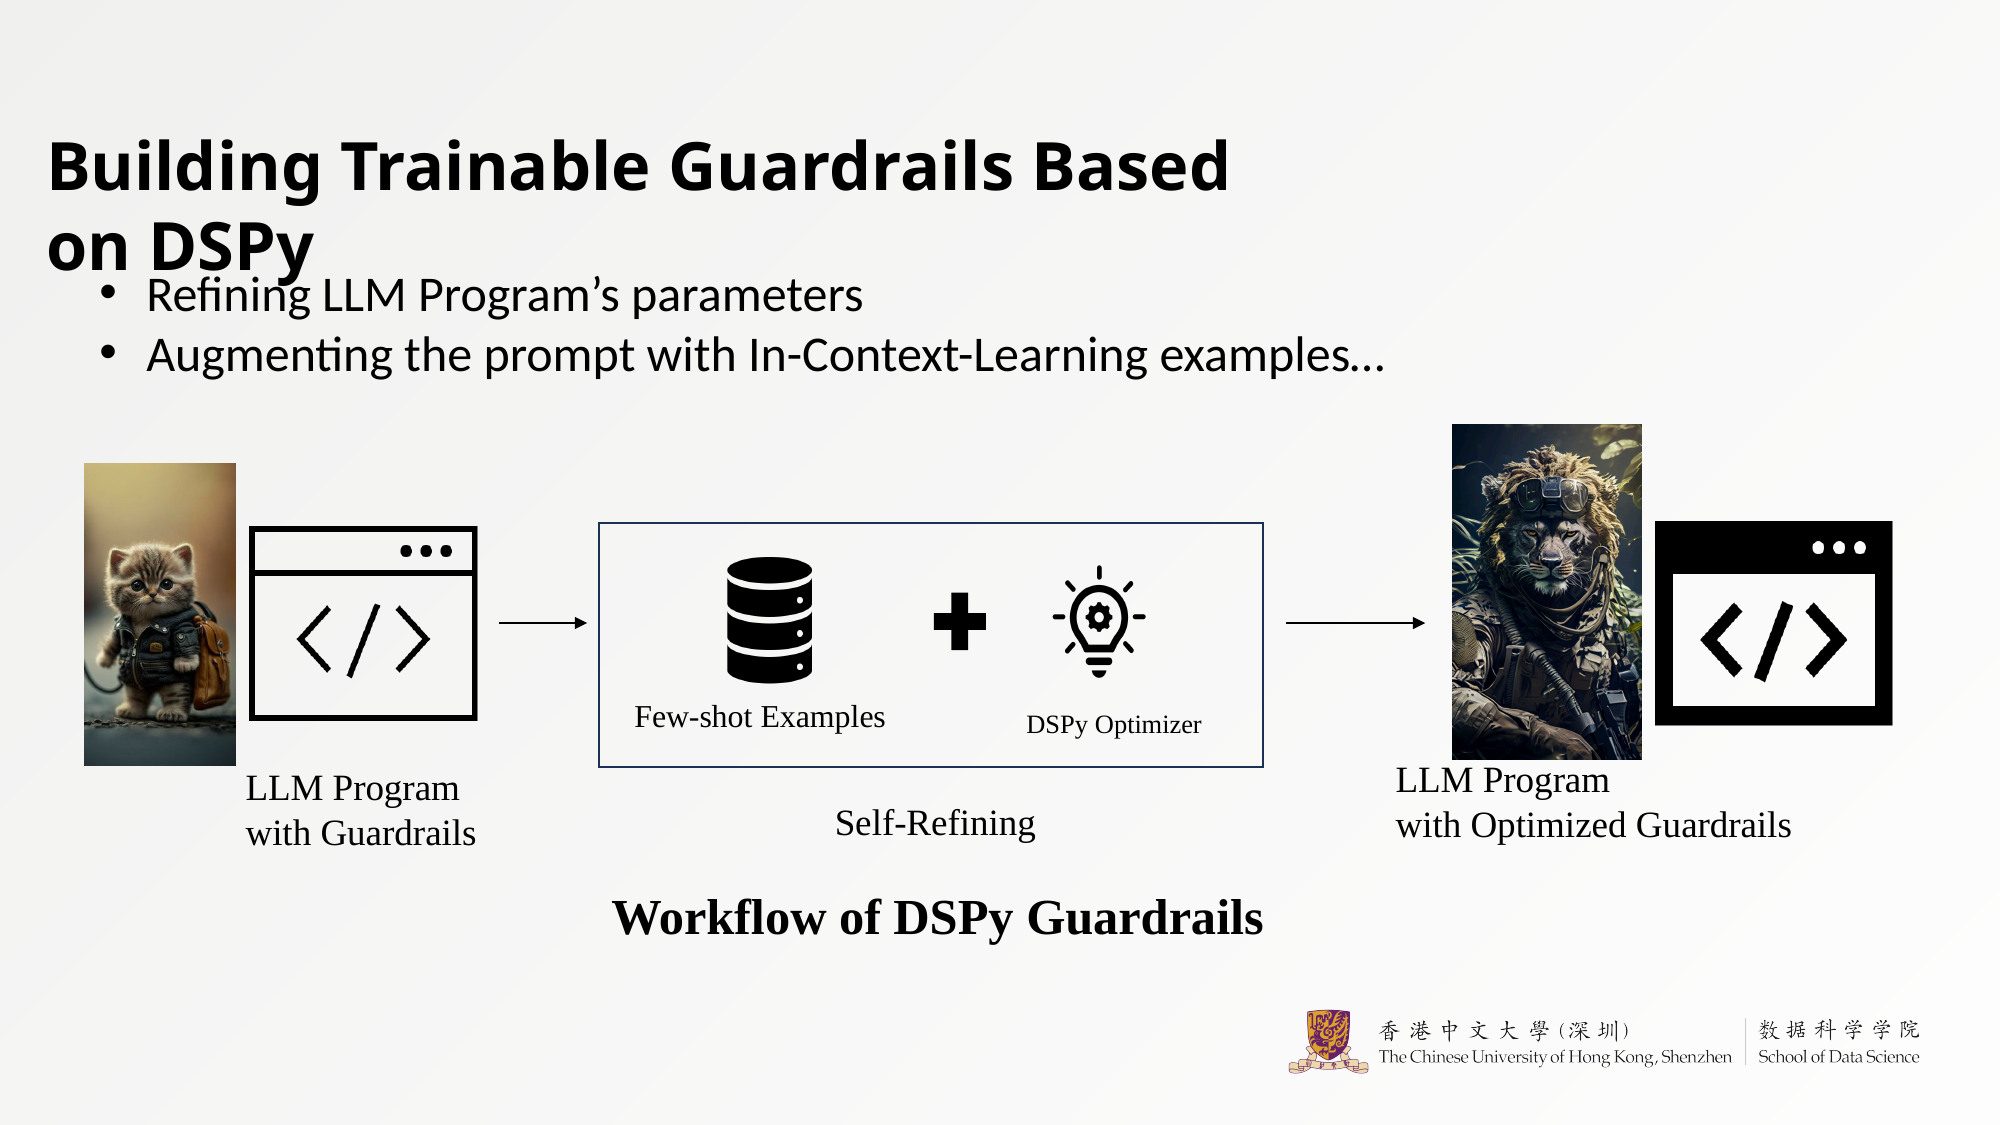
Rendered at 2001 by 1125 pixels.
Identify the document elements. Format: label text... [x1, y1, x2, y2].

picture [1452, 424, 1916, 781]
text_box [933, 592, 987, 651]
text_box Self-Refining [820, 790, 1215, 850]
text_box [598, 522, 1264, 768]
picture [697, 540, 842, 700]
text_box Workflow of DSPy Guardrails [596, 876, 1540, 952]
picture [1280, 998, 1927, 1086]
text_box LLM Program with Guardrails [230, 756, 611, 861]
picture [84, 463, 500, 774]
picture [1044, 560, 1156, 685]
text_box Building Trainable Guardrails Based on DSPy [31, 116, 1310, 292]
text_box LLM Program with Optimized Guardrails [1380, 748, 1943, 852]
text_box Refining LLM Program’s parameters Augmenting the prompt with In-Context-Learning examples… [84, 253, 1425, 449]
